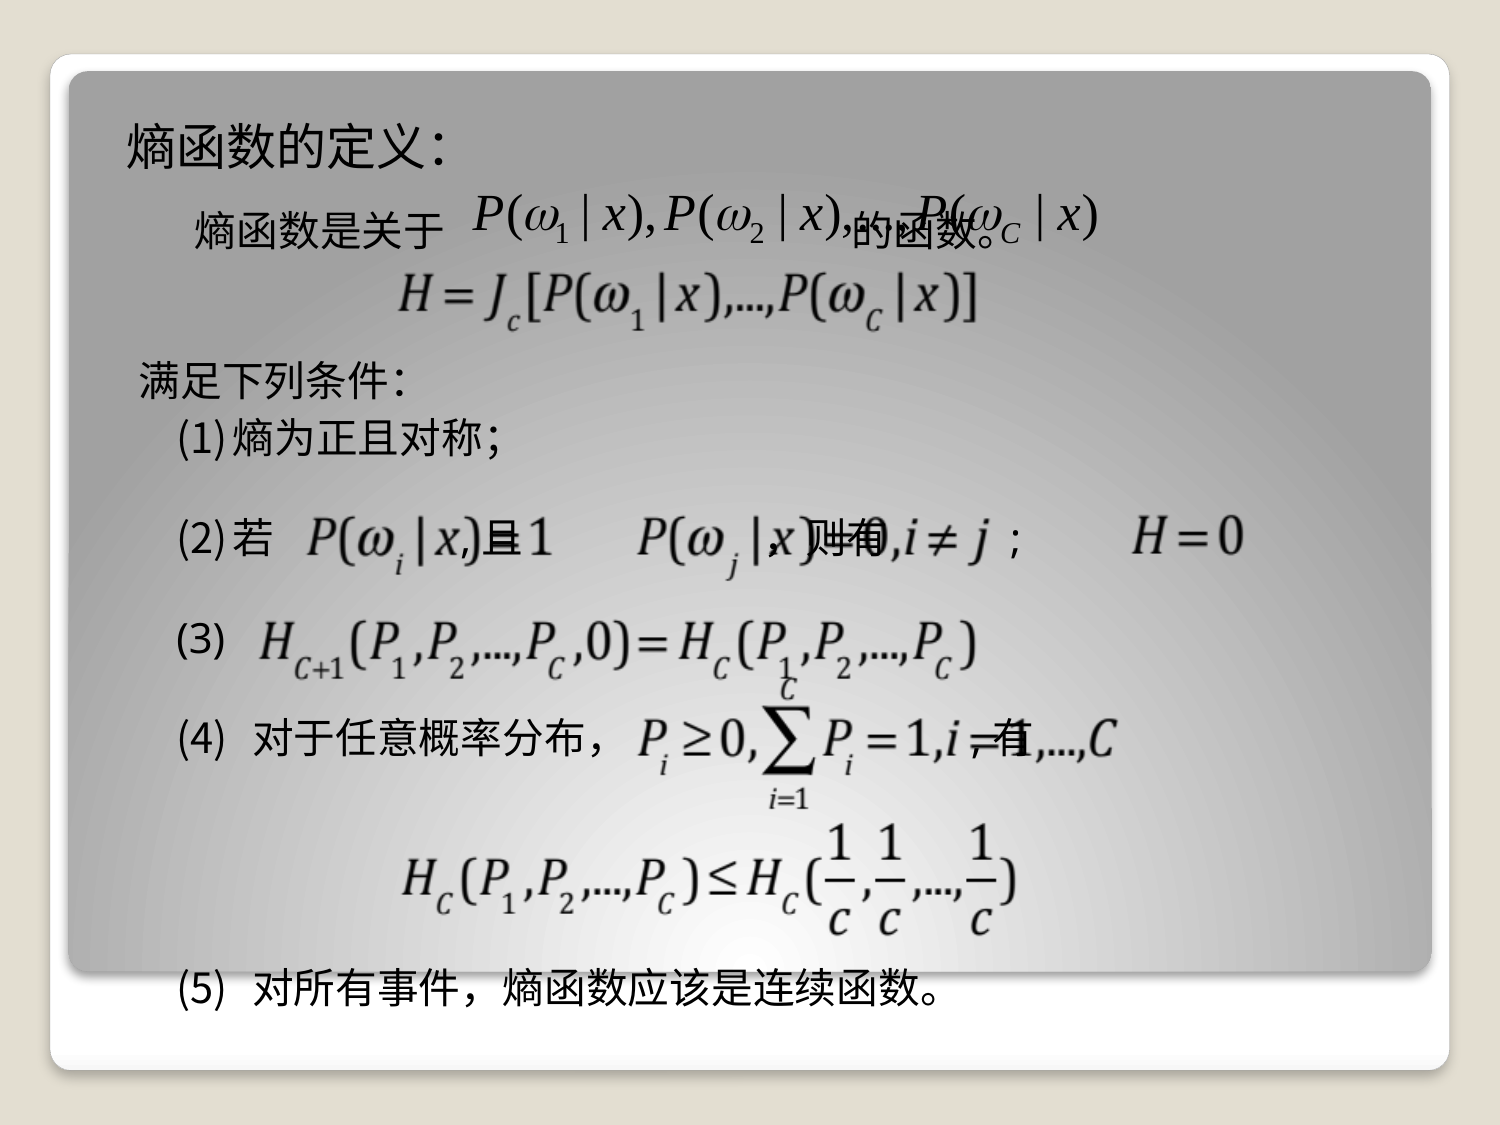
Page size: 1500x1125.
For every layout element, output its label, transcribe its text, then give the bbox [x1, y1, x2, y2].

text_box 熵函数的定义： [112, 78, 786, 183]
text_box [467, 184, 1104, 250]
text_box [161, 404, 1344, 1125]
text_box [123, 172, 1412, 416]
